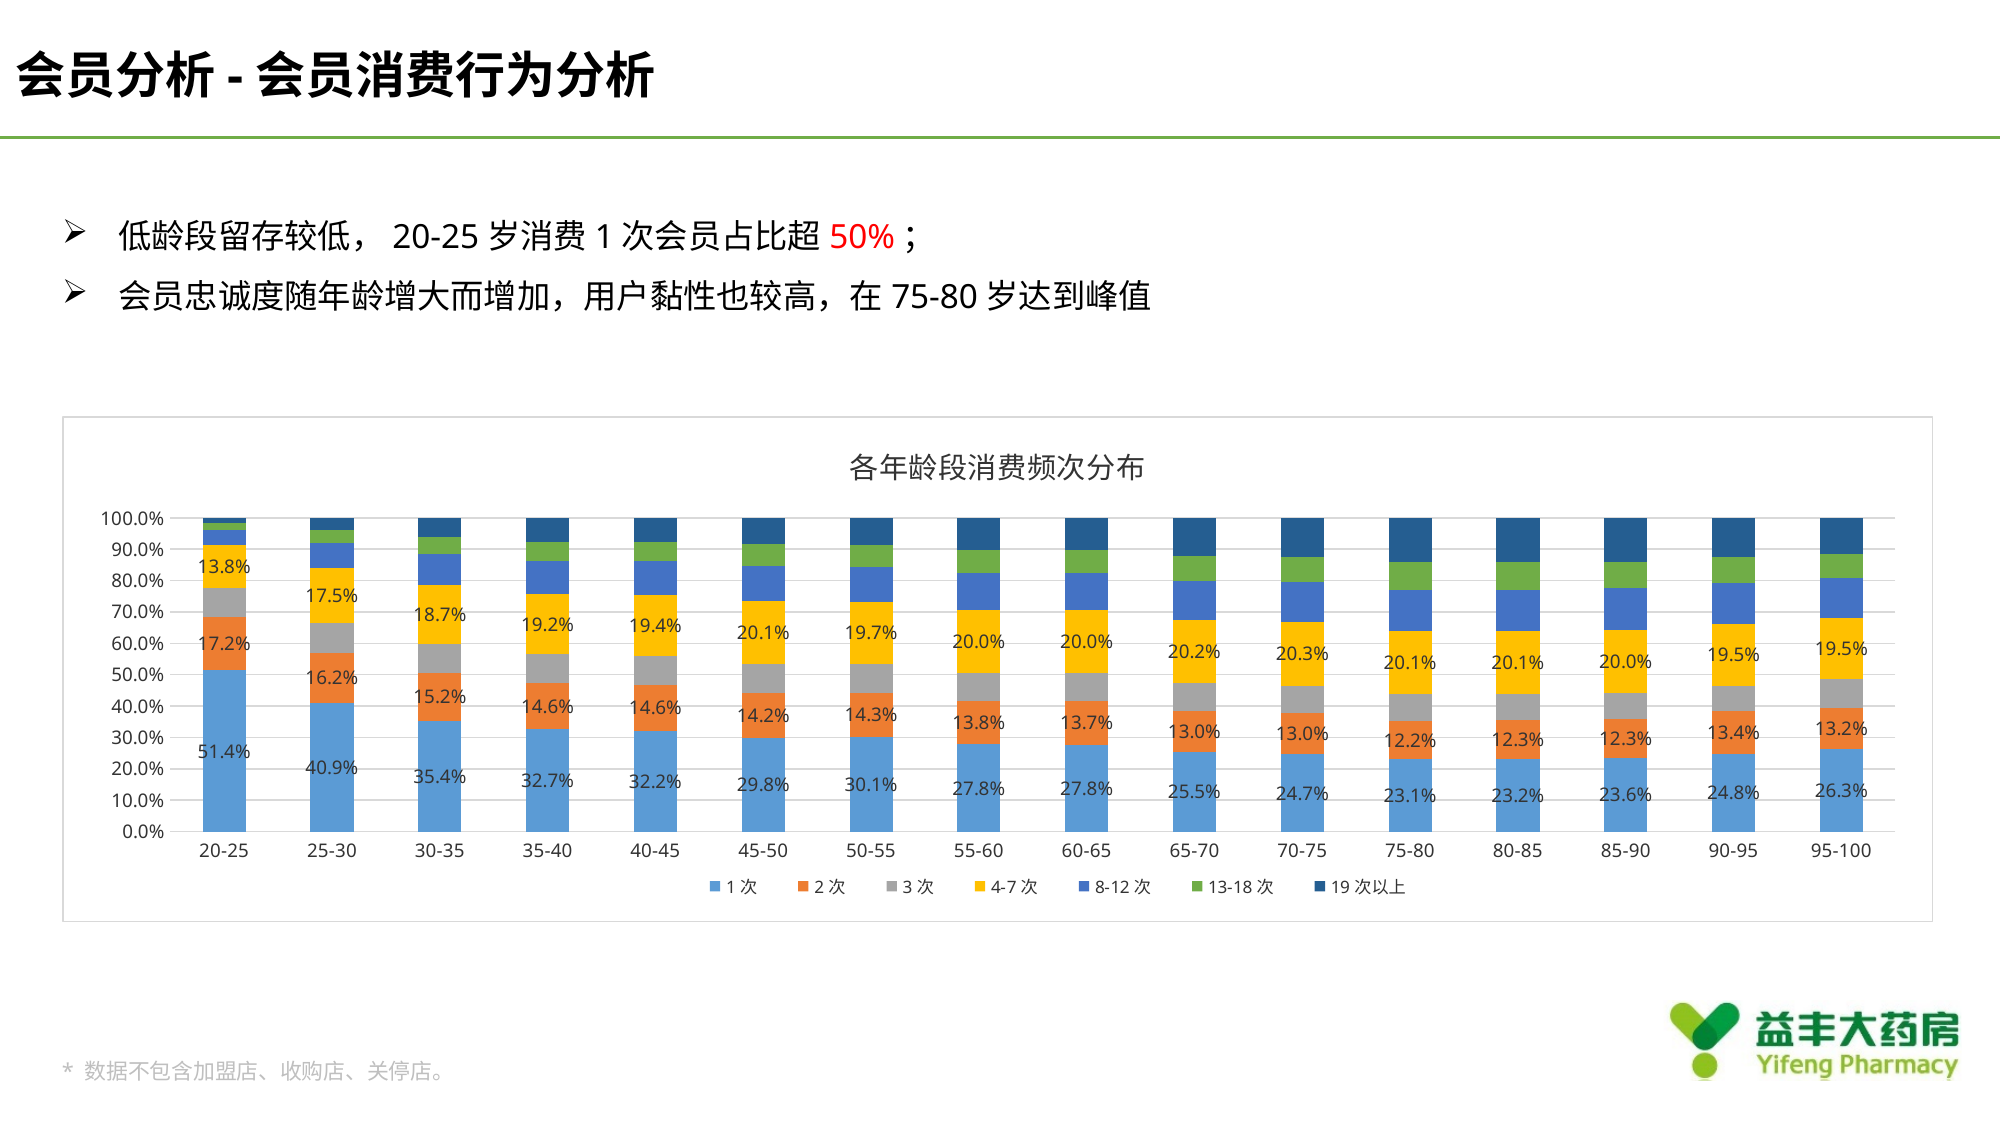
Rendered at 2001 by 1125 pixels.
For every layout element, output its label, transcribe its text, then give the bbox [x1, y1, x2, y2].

chart [62, 416, 1934, 923]
text_box 会员分析-会员消费行为分析 [15, 50, 960, 105]
text_box 低龄段留存较低，20-25岁消费1次会员占比超50%； 会员忠诚度随年龄增大而增加，用户黏性也较高，在75-80岁达到峰值 [62, 195, 1934, 316]
picture [1663, 1000, 1962, 1081]
text_box * 数据不包含加盟店、收购店、关停店。 [61, 1060, 455, 1085]
